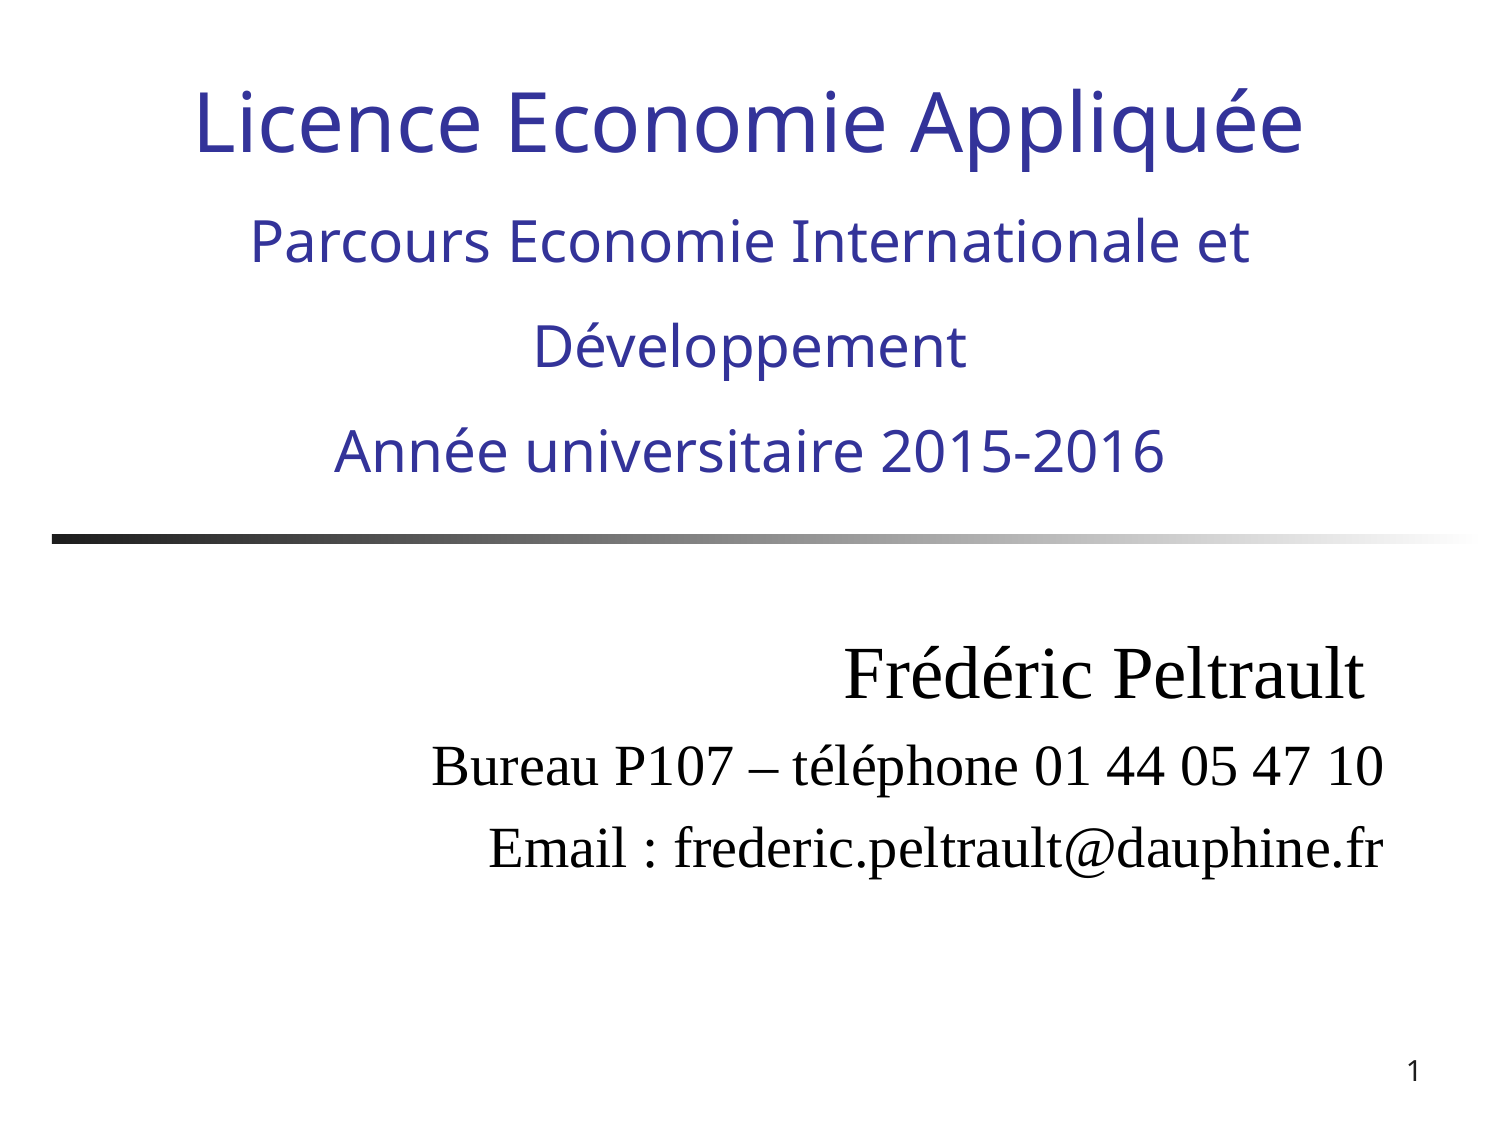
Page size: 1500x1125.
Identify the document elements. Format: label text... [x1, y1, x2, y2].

subtitle Frédéric Peltrault Bureau P107 – téléphone 01 44 05 47 10 Email : frederic.peltrault@dauphine.fr [111, 597, 1400, 1000]
text_box Licence Economie Appliquée Parcours Economie Internationale et Développement Année universitaire 2015-2016 [20, 90, 1480, 492]
slide_number 1 [1124, 1024, 1438, 1101]
